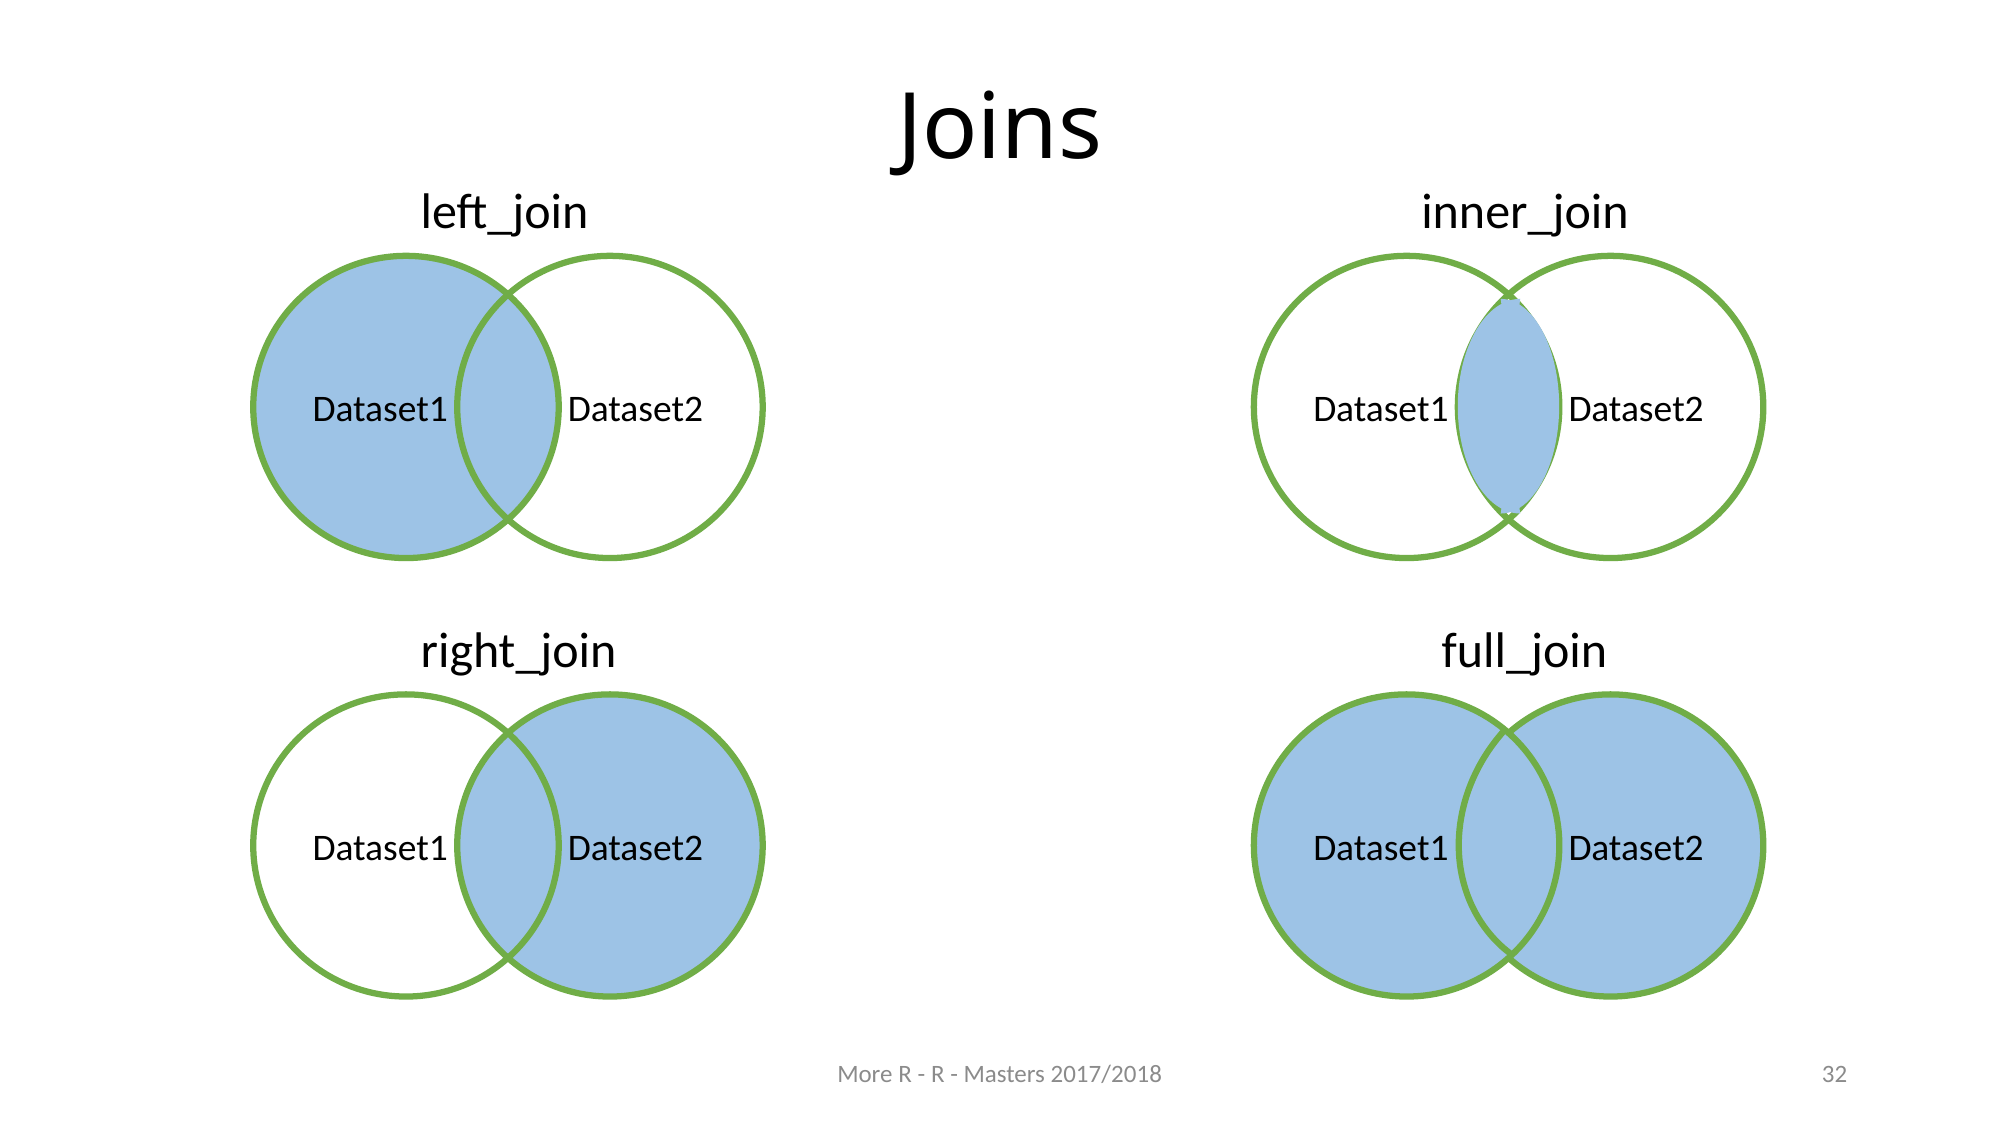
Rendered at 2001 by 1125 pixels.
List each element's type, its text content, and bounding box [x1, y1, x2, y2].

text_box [253, 170, 1764, 997]
footer More R - R - Masters 2017/2018 [662, 1042, 1338, 1103]
slide_number 32 [1412, 1042, 1863, 1103]
title Joins [137, 19, 1863, 238]
